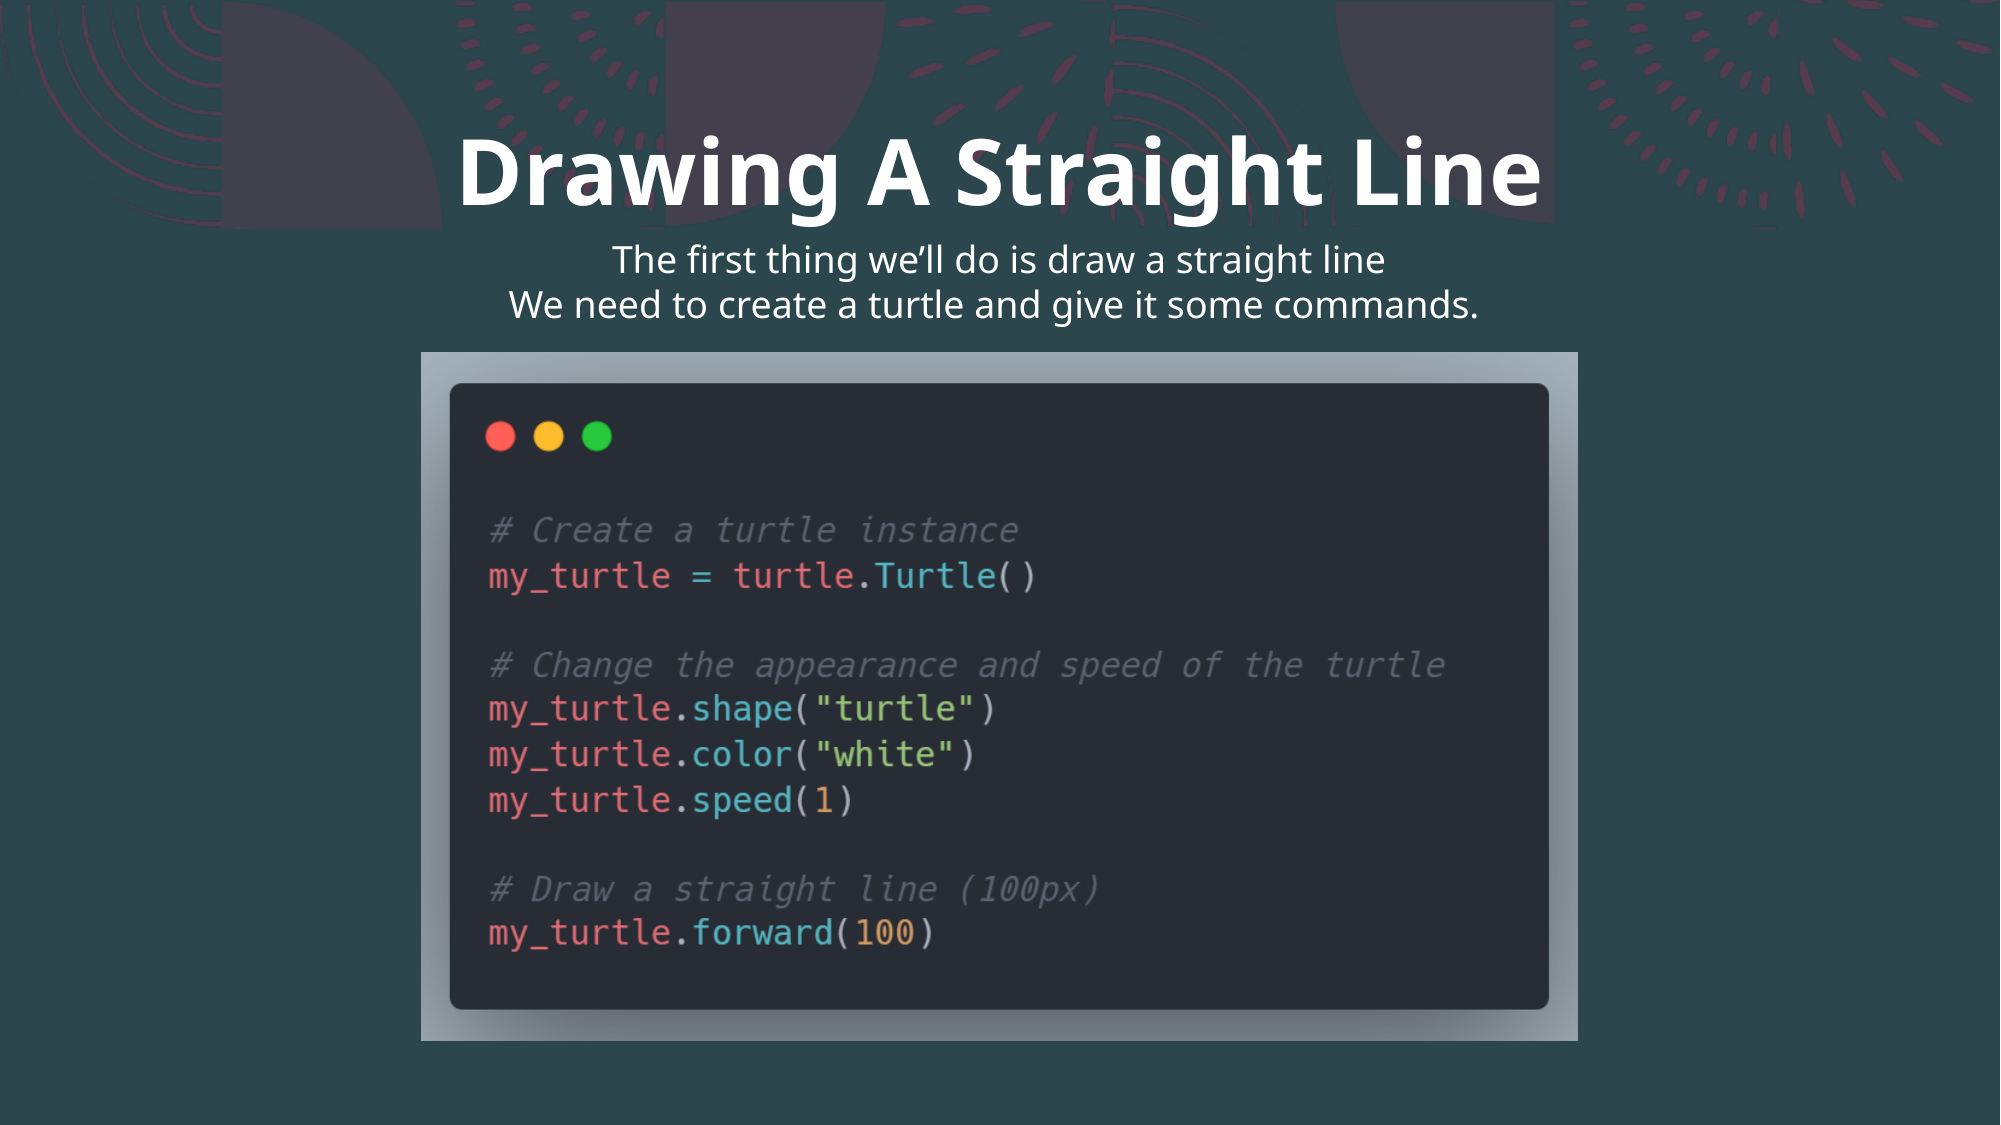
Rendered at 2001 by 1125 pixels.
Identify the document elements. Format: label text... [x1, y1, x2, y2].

title Drawing A Straight Line [137, 60, 1863, 278]
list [421, 352, 1578, 1041]
text_box The first thing we’ll do is draw a straight line We need to create a turtle and give it some commands. [305, 228, 1694, 334]
